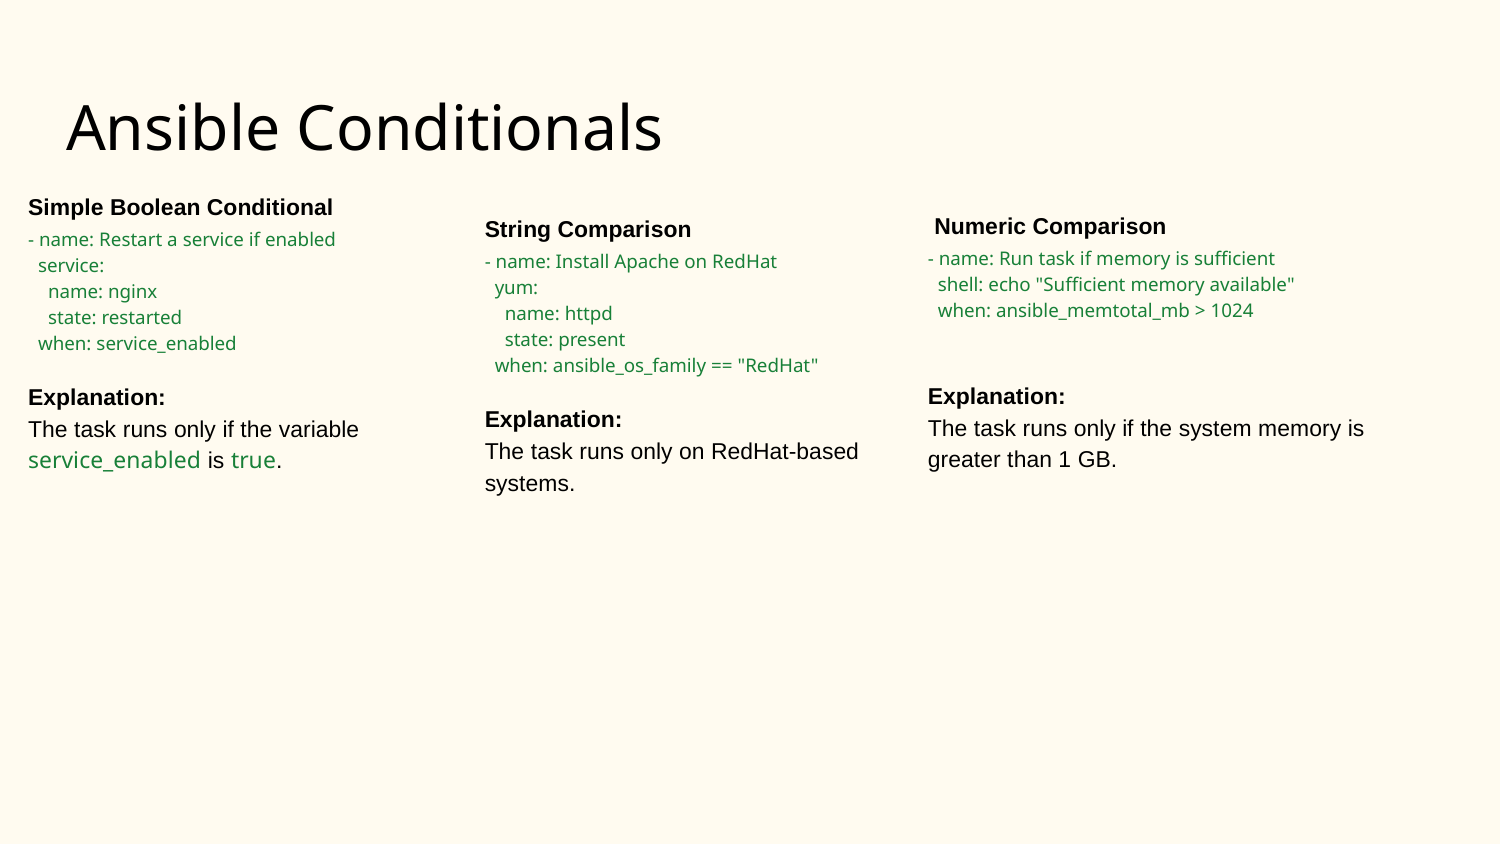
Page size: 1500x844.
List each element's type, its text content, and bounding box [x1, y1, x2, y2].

text_box String Comparison - name: Install Apache on RedHat yum: name: httpd state: present when: ansible_os_family == "RedHat" Explanation: The task runs only on RedHat-based systems. [469, 195, 947, 568]
title Ansible Conditionals [51, 72, 1449, 174]
list Simple Boolean Conditional - name: Restart a service if enabled service: name: nginx state: restarted when: service_enabled Explanation: The task runs only if the variable service_enabled is true. [13, 173, 553, 516]
text_box Numeric Comparison - name: Run task if memory is sufficient shell: echo "Sufficient memory available" when: ansible_memtotal_mb > 1024 Explanation: The task runs only if the system memory is greater than 1 GB. [912, 192, 1405, 544]
